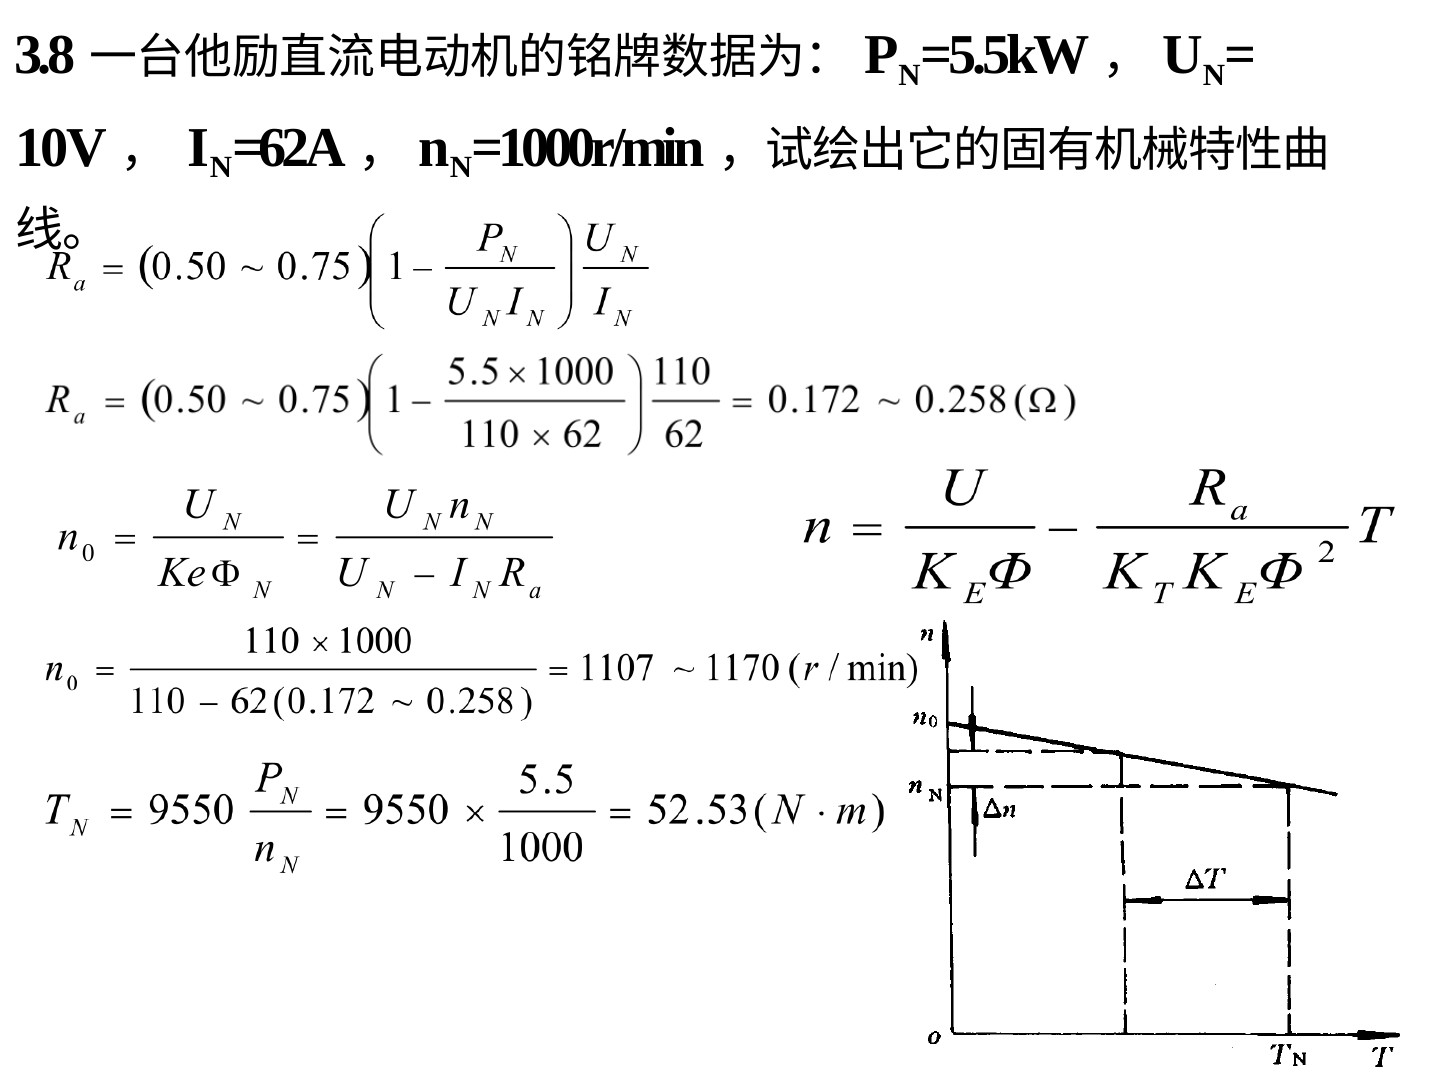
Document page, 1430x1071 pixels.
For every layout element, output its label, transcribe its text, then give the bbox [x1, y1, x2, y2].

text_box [37, 196, 1412, 1067]
title 3.8一台他励直流电动机的铭牌数据为：PN=5.5kW，UN= 10V， IN=62A，nN=1000r/min，试绘出它的固有机械特性曲线。 [8, 0, 1341, 256]
